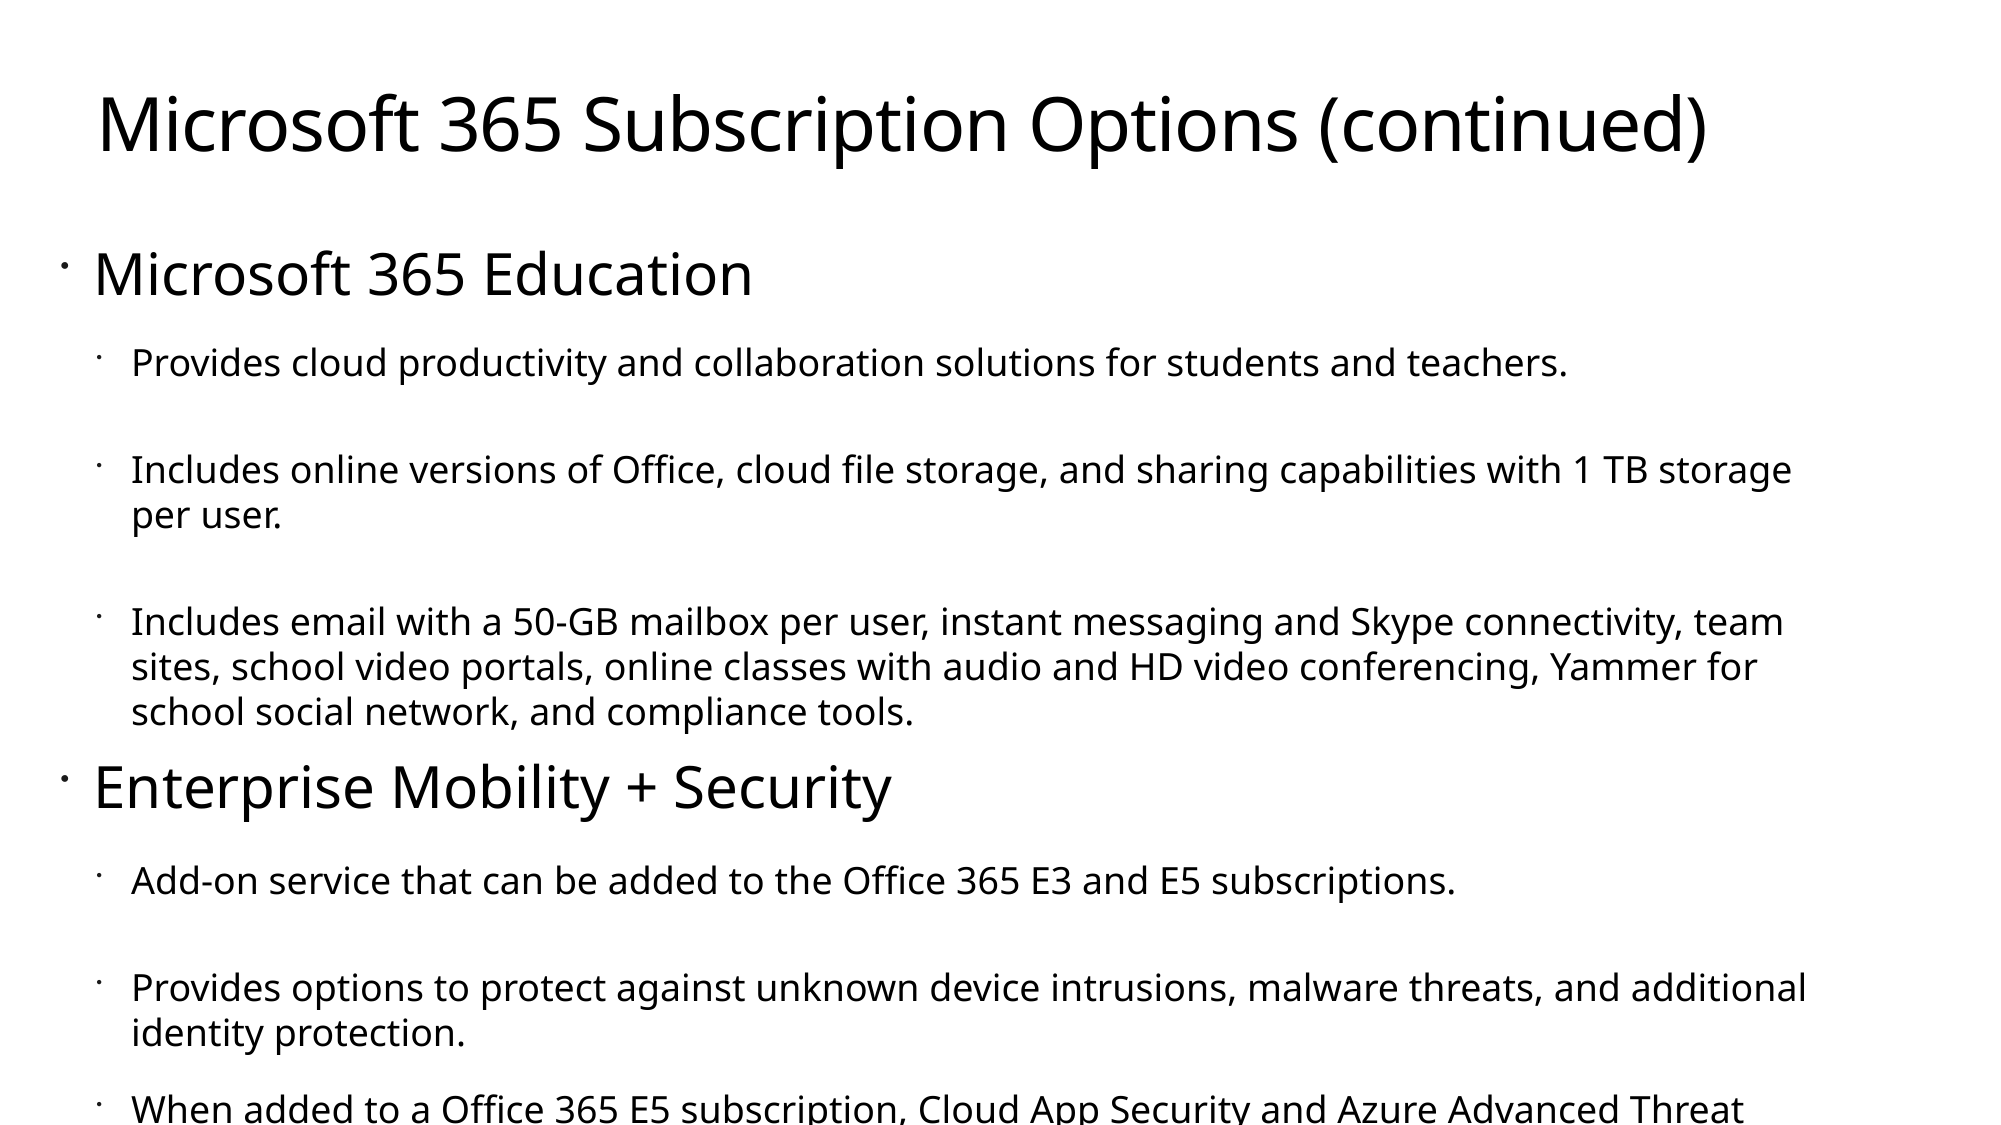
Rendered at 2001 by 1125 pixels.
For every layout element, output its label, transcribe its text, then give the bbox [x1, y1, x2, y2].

list Microsoft 365 Education Provides cloud productivity and collaboration solutions for students and teachers. Includes online versions of Office, cloud file storage, and sharing capabilities with 1 TB storage per user. Includes email with a 50-GB mailbox per user, instant messaging and Skype connectivity, team sites, school video portals, online classes with audio and HD video conferencing, Yammer for school social network, and compliance tools. Enterprise Mobility + Security Add-on service that can be added to the Office 365 E3 and E5 subscriptions. Provides options to protect against unknown device intrusions, malware threats, and additional identity protection. When added to a Office 365 E5 subscription, Cloud App Security and Azure Advanced Threat Protection (ATP) are also included. [55, 236, 1864, 1125]
title Microsoft 365 Subscription Options (continued) [96, 76, 1904, 168]
